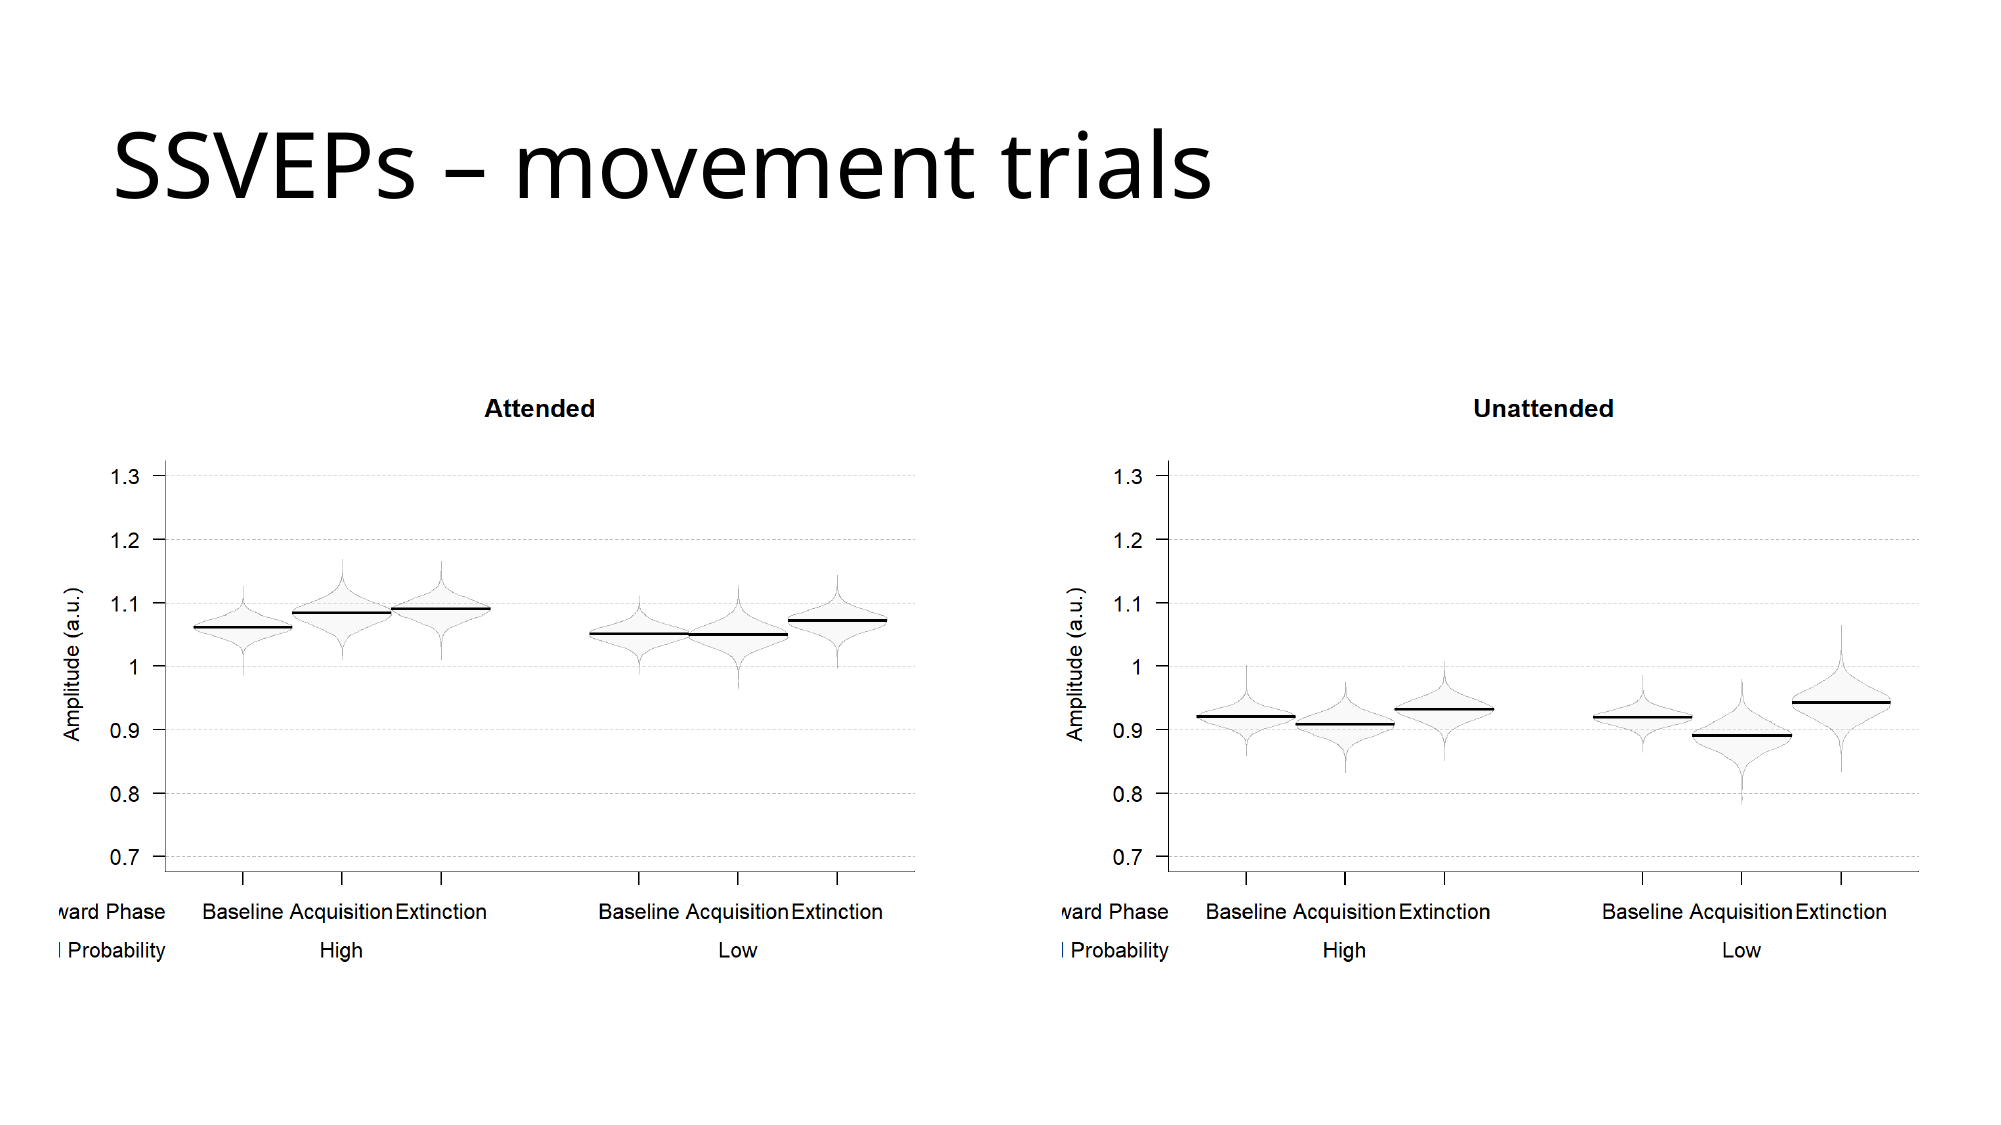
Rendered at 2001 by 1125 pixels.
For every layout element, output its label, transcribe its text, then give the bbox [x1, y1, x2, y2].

title SSVEPs – movement trials [97, 59, 1961, 278]
picture [1062, 354, 1973, 1004]
picture [58, 354, 969, 1004]
